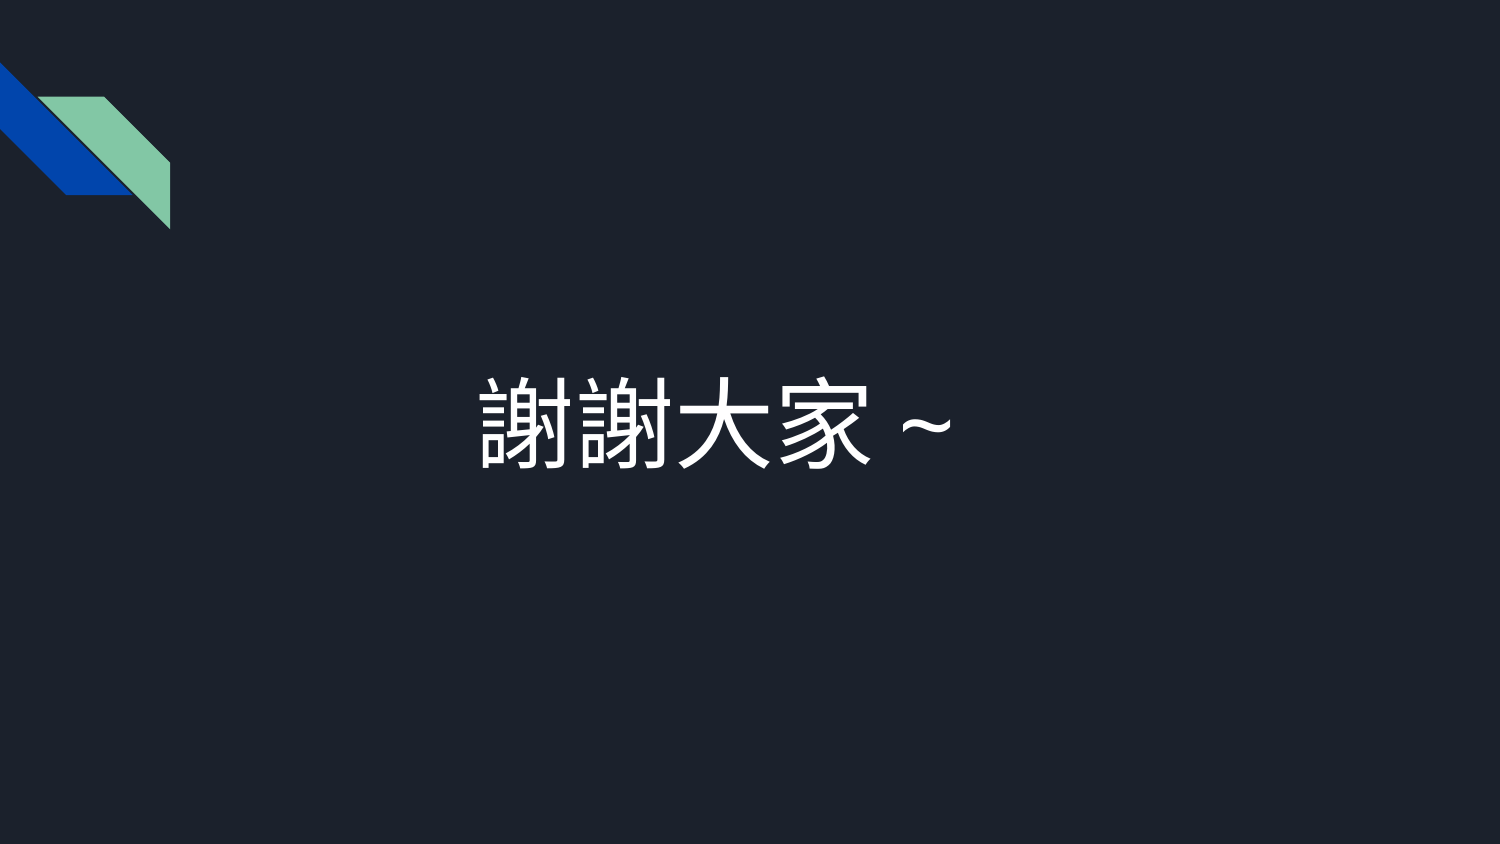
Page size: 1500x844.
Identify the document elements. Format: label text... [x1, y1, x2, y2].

title 謝謝大家~ [459, 346, 1500, 497]
